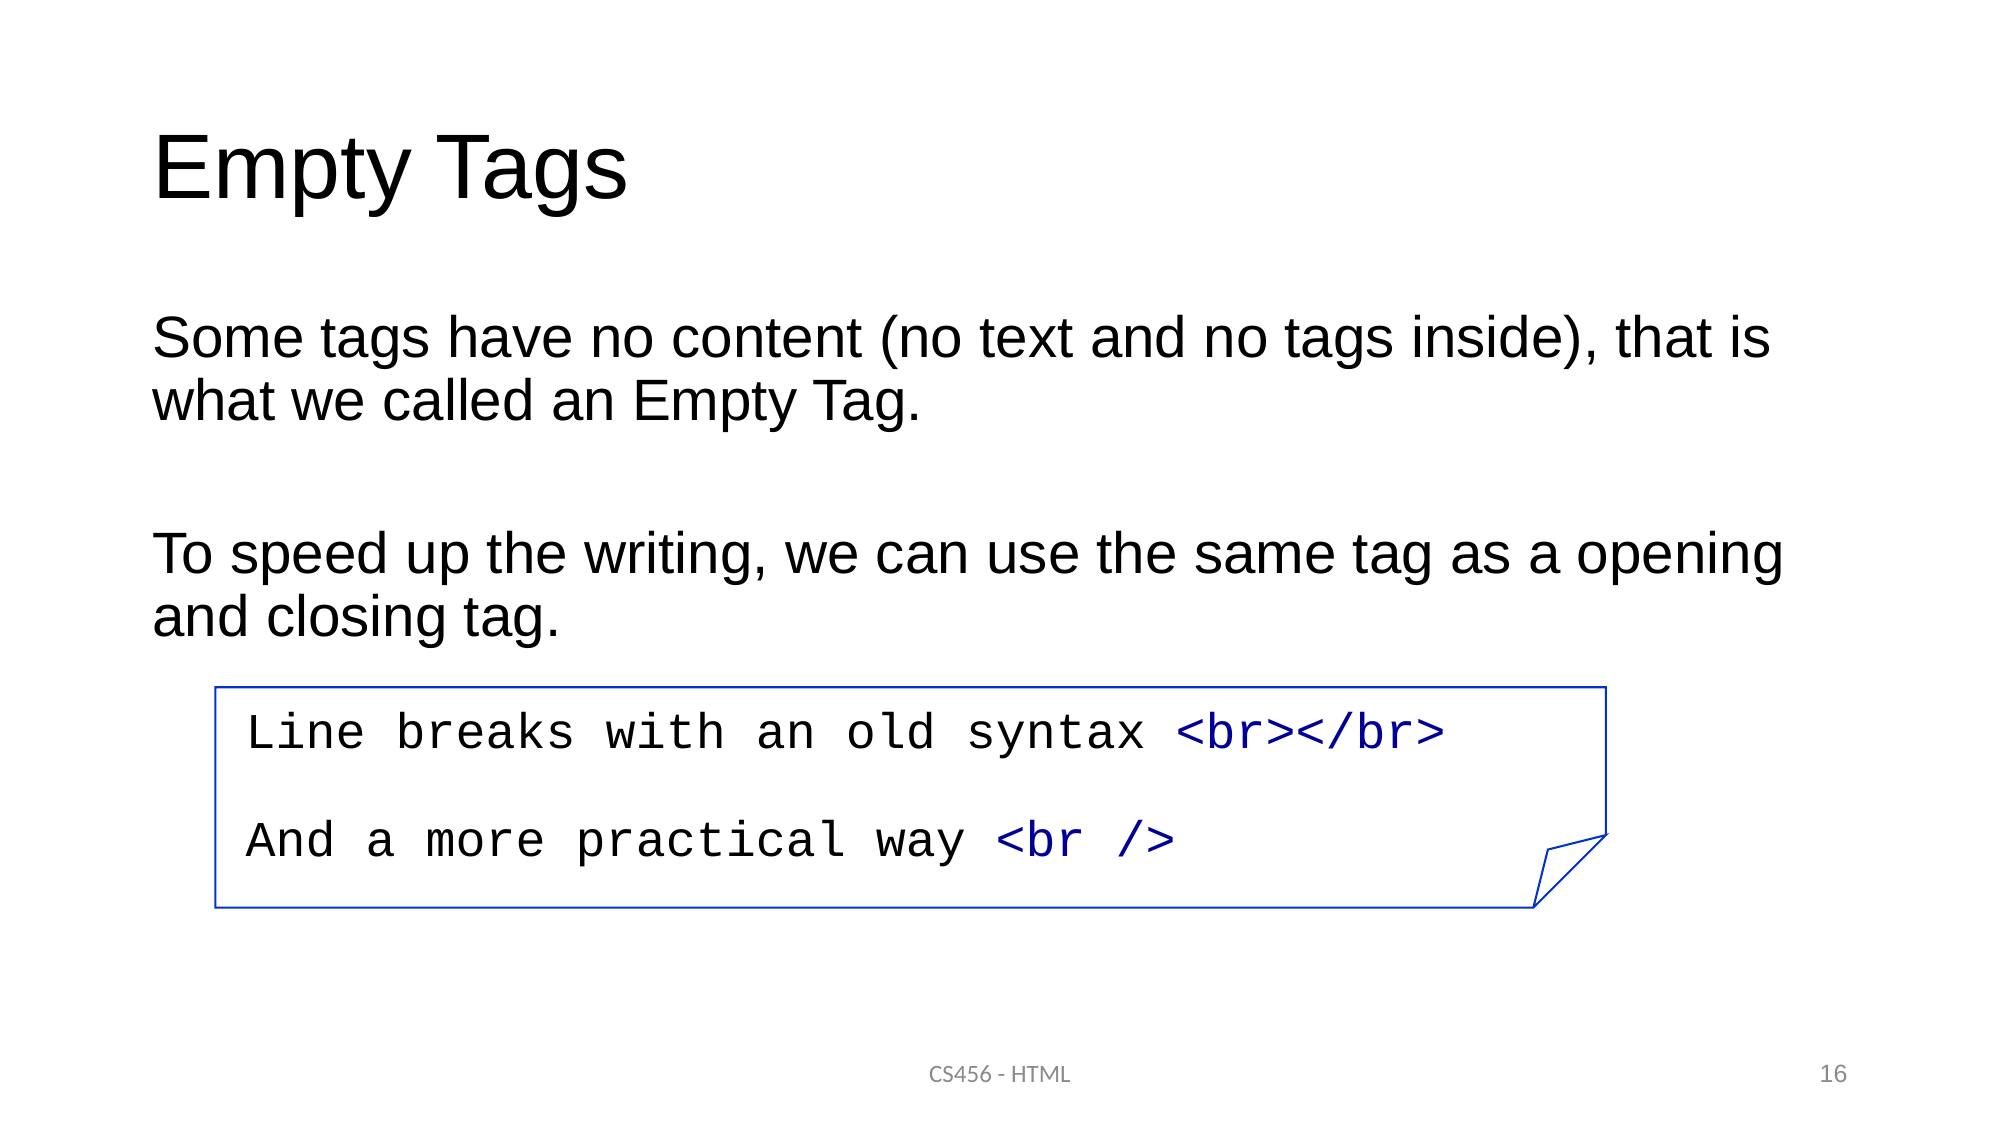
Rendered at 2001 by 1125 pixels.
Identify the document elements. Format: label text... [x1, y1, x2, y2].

footer CS456 - HTML [662, 1042, 1338, 1103]
text_box [214, 686, 1610, 909]
title Empty Tags [137, 59, 1863, 278]
slide_number 16 [1412, 1042, 1863, 1103]
text_box Line breaks with an old syntax <br></br> And a more practical way <br /> [230, 698, 1591, 875]
list Some tags have no content (no text and no tags inside), that is what we called an Empty Tag. To speed up the writing, we can use the same tag as a opening and closing tag. [137, 299, 1863, 1014]
